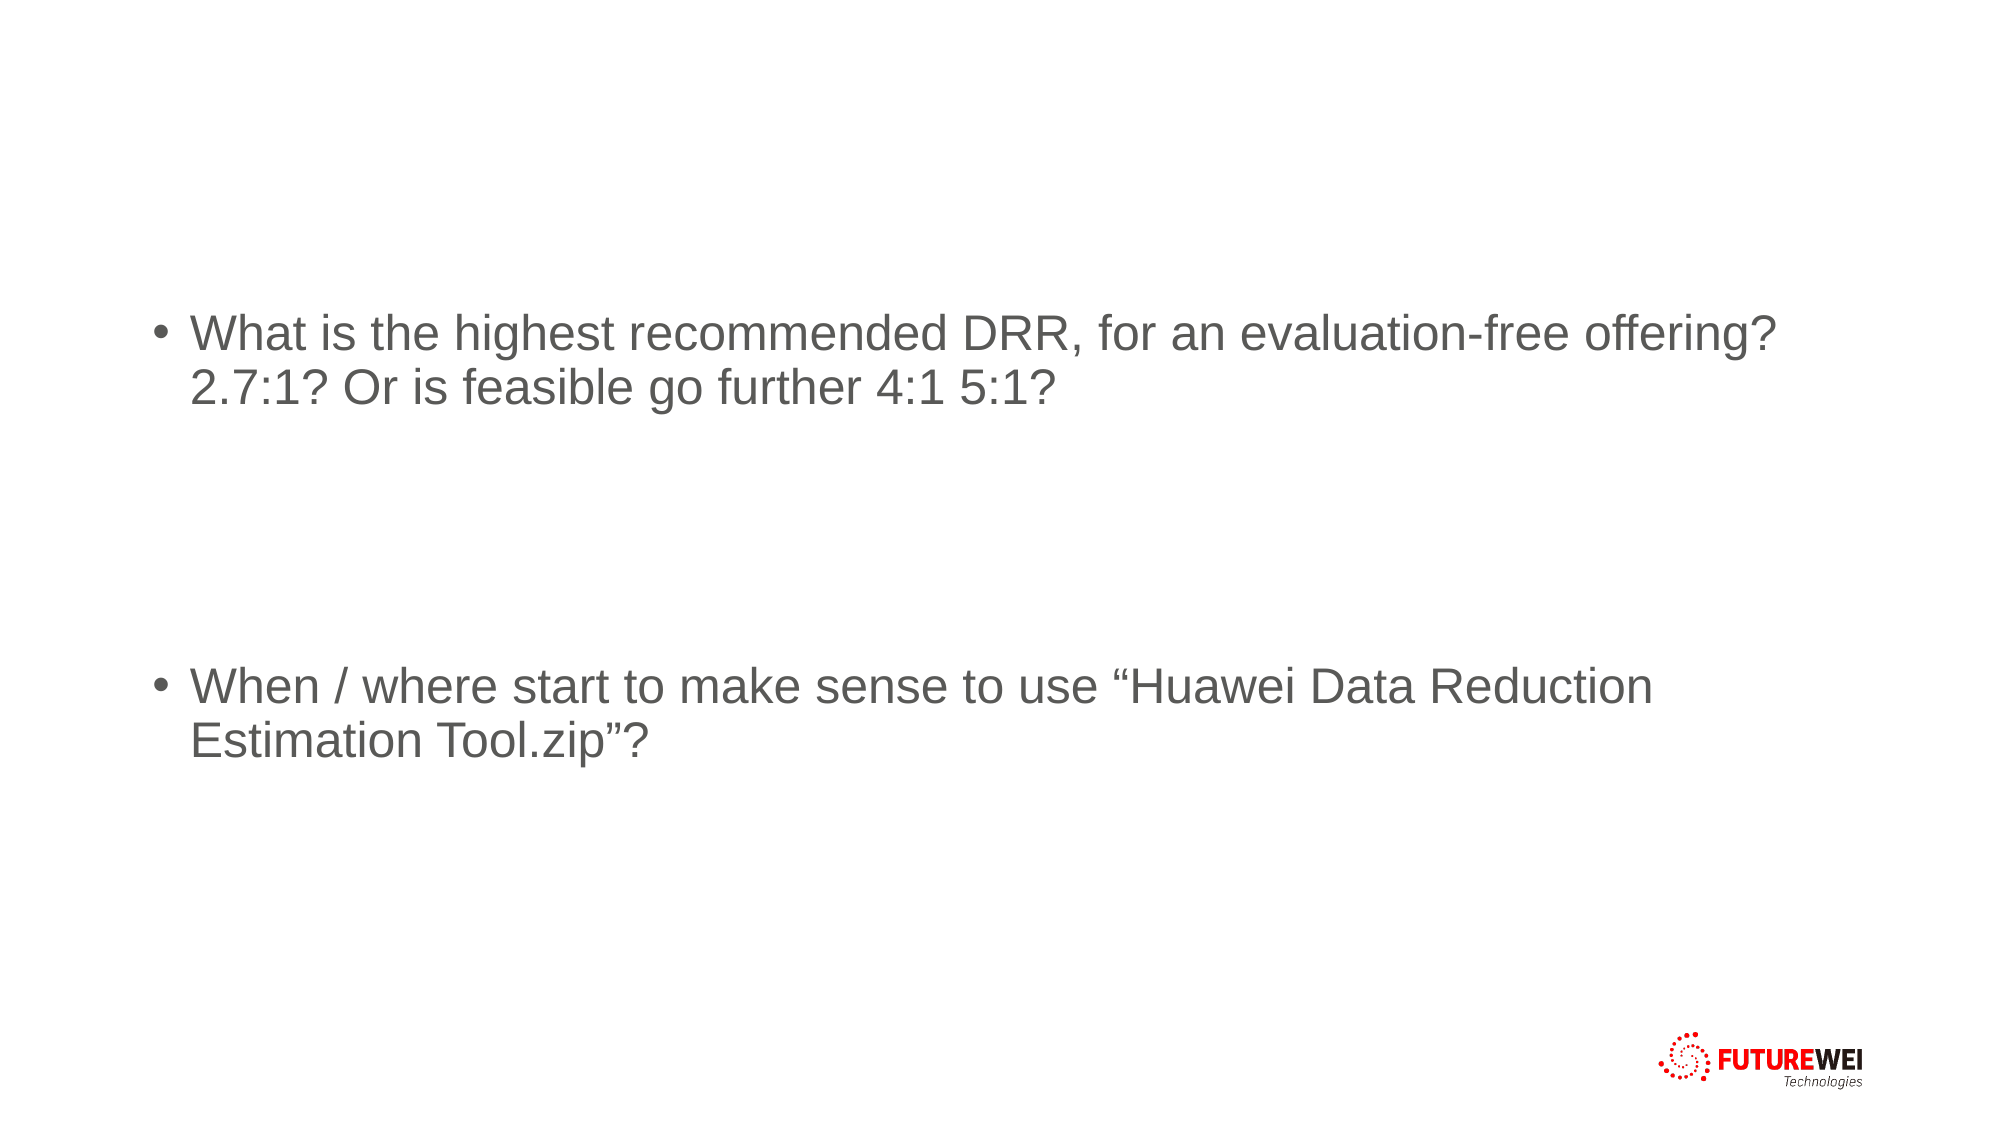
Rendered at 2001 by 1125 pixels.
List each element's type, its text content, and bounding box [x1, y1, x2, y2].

list What is the highest recommended DRR, for an evaluation-free offering? 2.7:1? Or is feasible go further 4:1 5:1? When / where start to make sense to use “Huawei Data Reduction Estimation Tool.zip”? [137, 299, 1863, 1014]
picture [1638, 1011, 1882, 1102]
